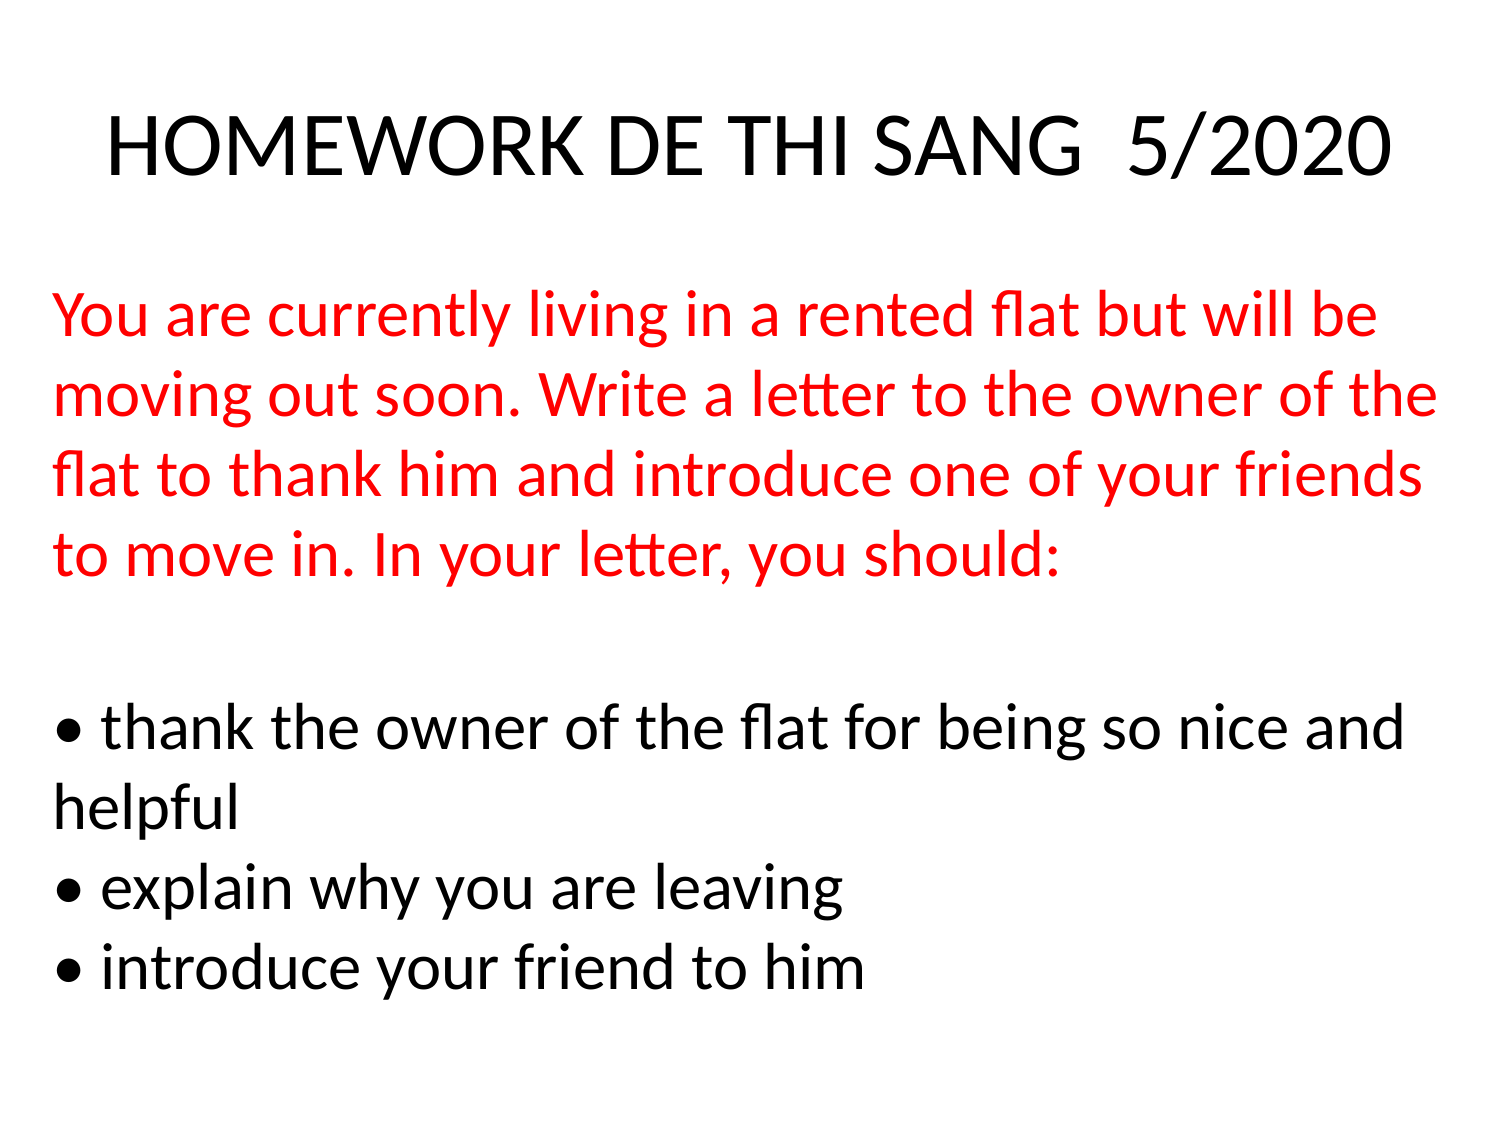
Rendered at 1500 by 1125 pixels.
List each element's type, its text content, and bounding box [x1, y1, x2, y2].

title HOMEWORK DE THI SANG 5/2020 [75, 45, 1425, 233]
list You are currently living in a rented flat but will be moving out soon. Write a letter to the owner of the flat to thank him and introduce one of your friends to move in. In your letter, you should: • thank the owner of the flat for being so nice and helpful • explain why you are leaving • introduce your friend to him [37, 262, 1500, 1050]
